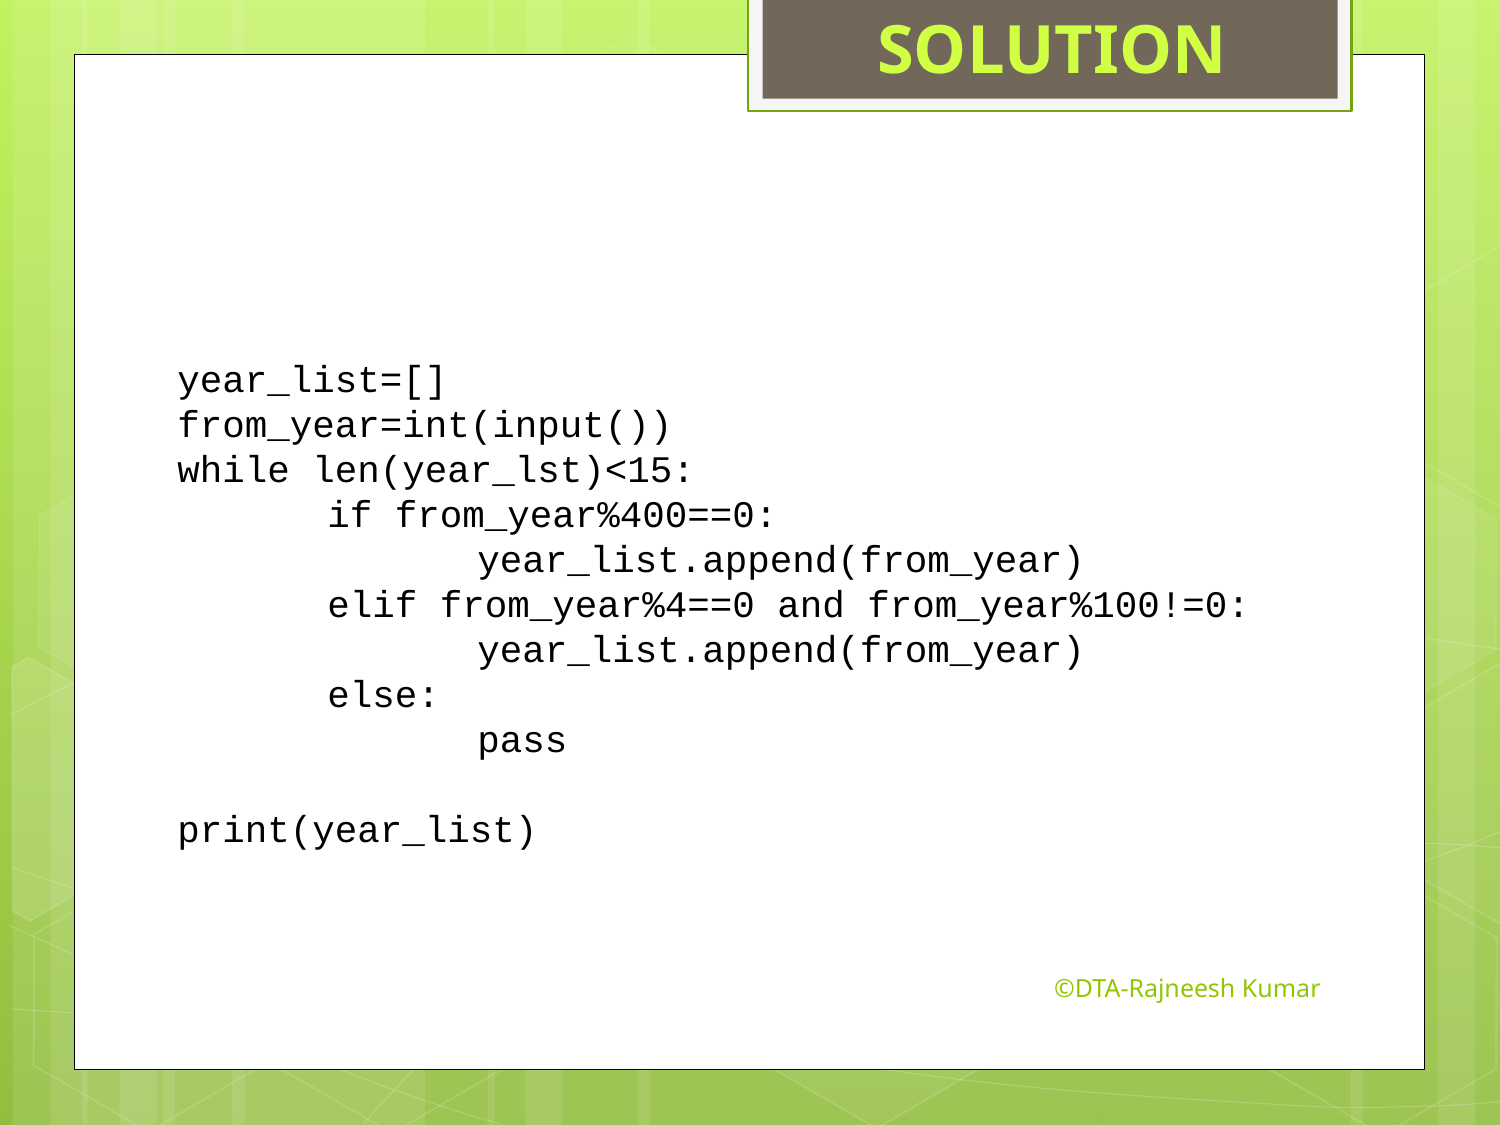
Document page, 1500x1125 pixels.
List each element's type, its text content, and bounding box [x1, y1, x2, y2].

text_box SOLUTION [862, 0, 1313, 95]
footer ©DTA-Rajneesh Kumar [761, 960, 1336, 1020]
text_box year_list=[] from_year=int(input()) while len(year_lst)<15: if from_year%400==0: year_list.append(from_year) elif from_year%4==0 and from_year%100!=0: year_list.append(from_year) else: pass print(year_list) [162, 347, 1338, 858]
